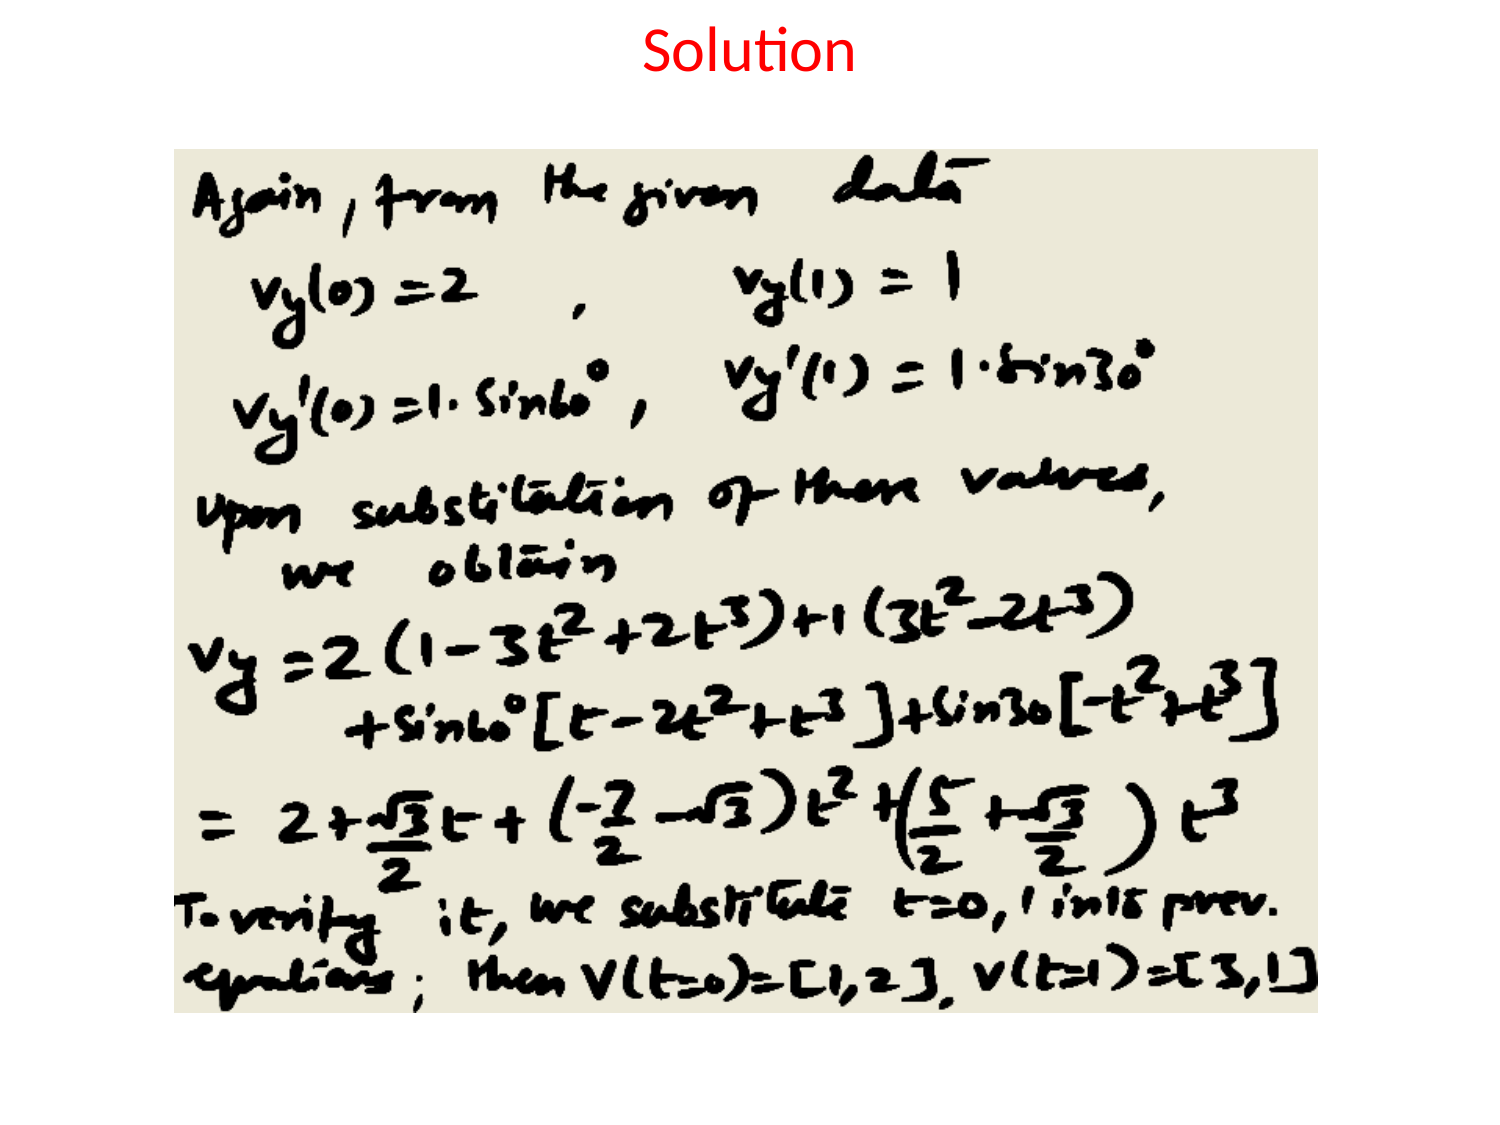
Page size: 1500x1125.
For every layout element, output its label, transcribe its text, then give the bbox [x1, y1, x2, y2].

picture [174, 149, 1318, 1013]
title Solution [75, 0, 1425, 93]
